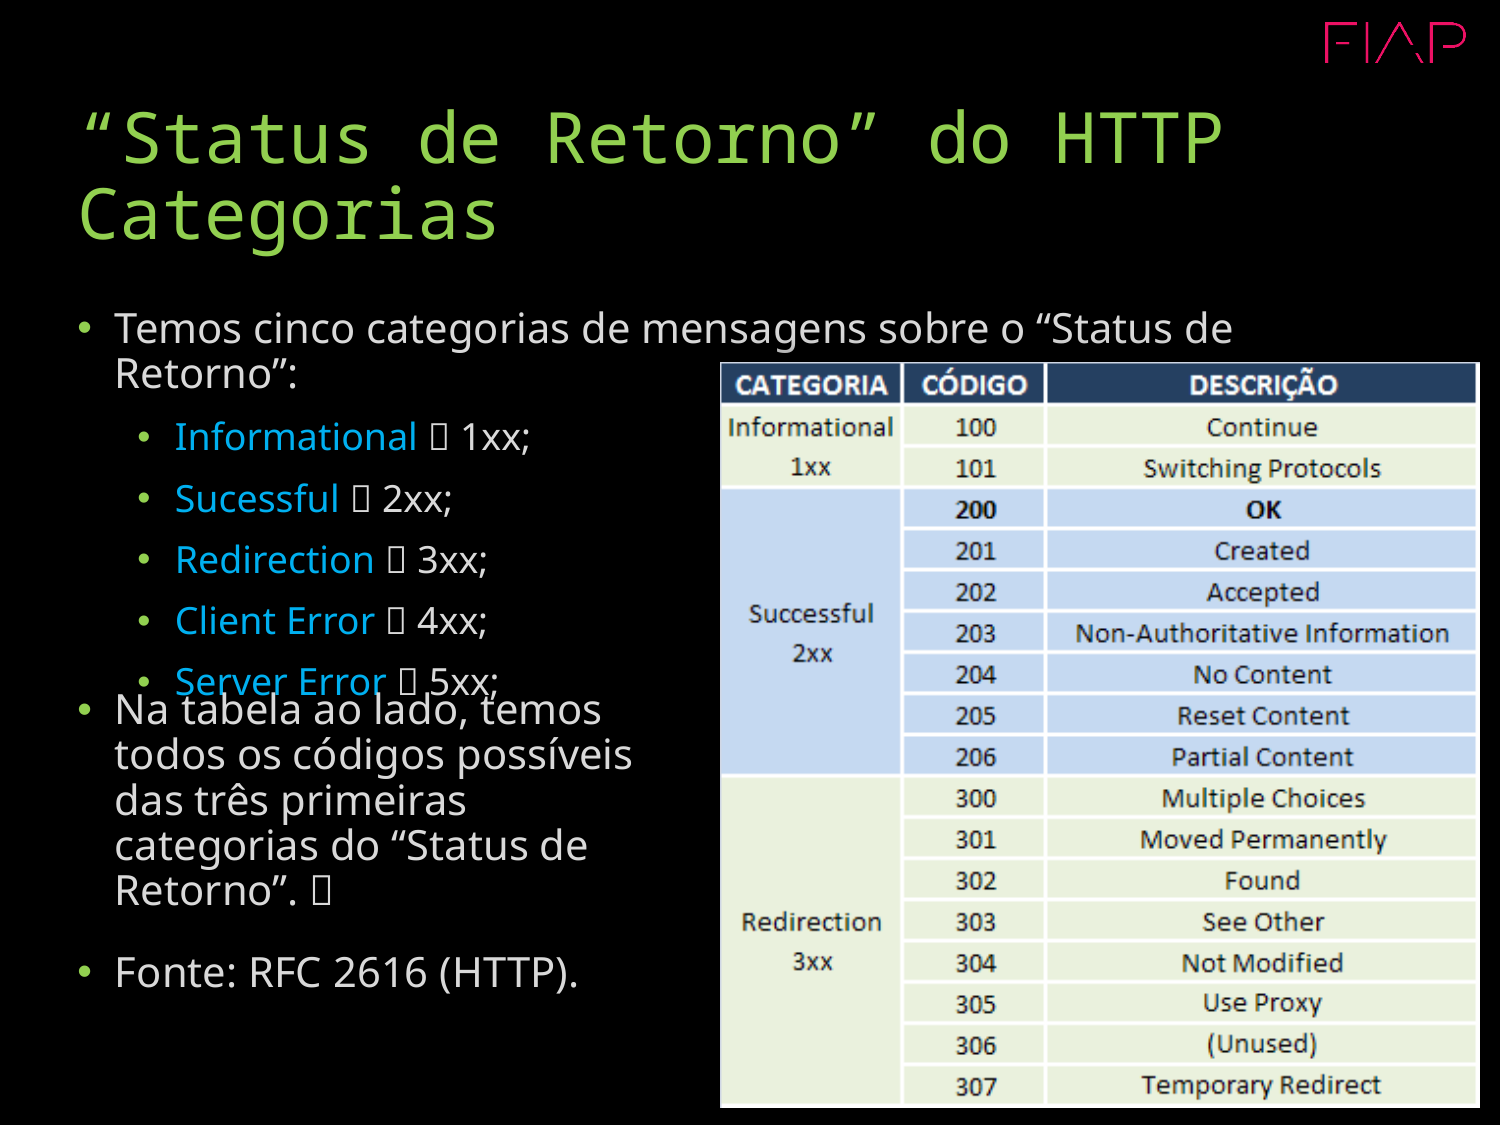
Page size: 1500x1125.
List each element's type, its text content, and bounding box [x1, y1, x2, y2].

picture [719, 362, 1480, 1109]
title “Status de Retorno” do HTTP Categorias [62, 75, 1438, 263]
list Temos cinco categorias de mensagens sobre o “Status de Retorno”: Informational  1xx; Sucessful  2xx; Redirection  3xx; Client Error  4xx; Server Error  5xx; [62, 299, 1438, 1038]
picture [1325, 22, 1466, 63]
text_box Na tabela ao lado, temos todos os códigos possíveis das três primeiras categorias do “Status de Retorno”.  Fonte: RFC 2616 (HTTP). [62, 681, 663, 1038]
